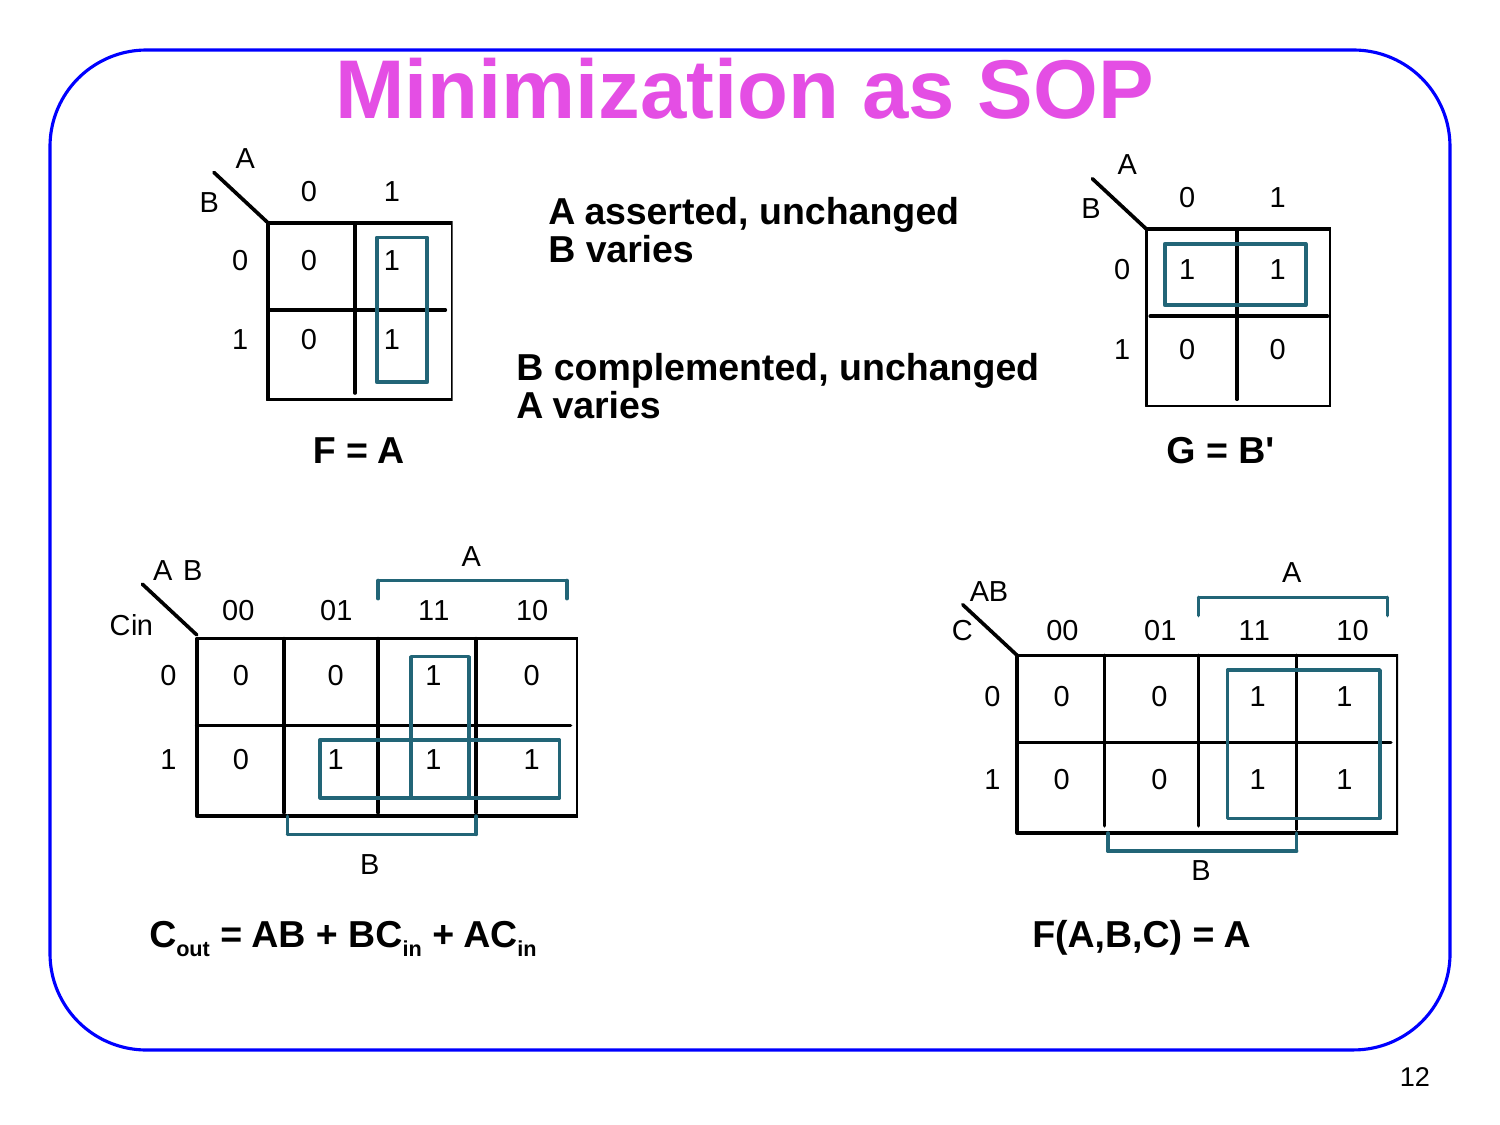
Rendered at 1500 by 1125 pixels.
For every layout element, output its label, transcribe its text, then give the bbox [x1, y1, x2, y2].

text_box F = A [302, 429, 416, 476]
picture [109, 540, 579, 918]
text_box Cout = AB + BCin + ACin [138, 927, 548, 961]
text_box F(A,B,C) = A [1021, 933, 1271, 960]
picture [199, 143, 453, 401]
slide_number 12 [1351, 1047, 1444, 1104]
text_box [505, 149, 1332, 477]
picture [951, 557, 1399, 924]
title Minimization as SOP [324, 31, 1166, 228]
